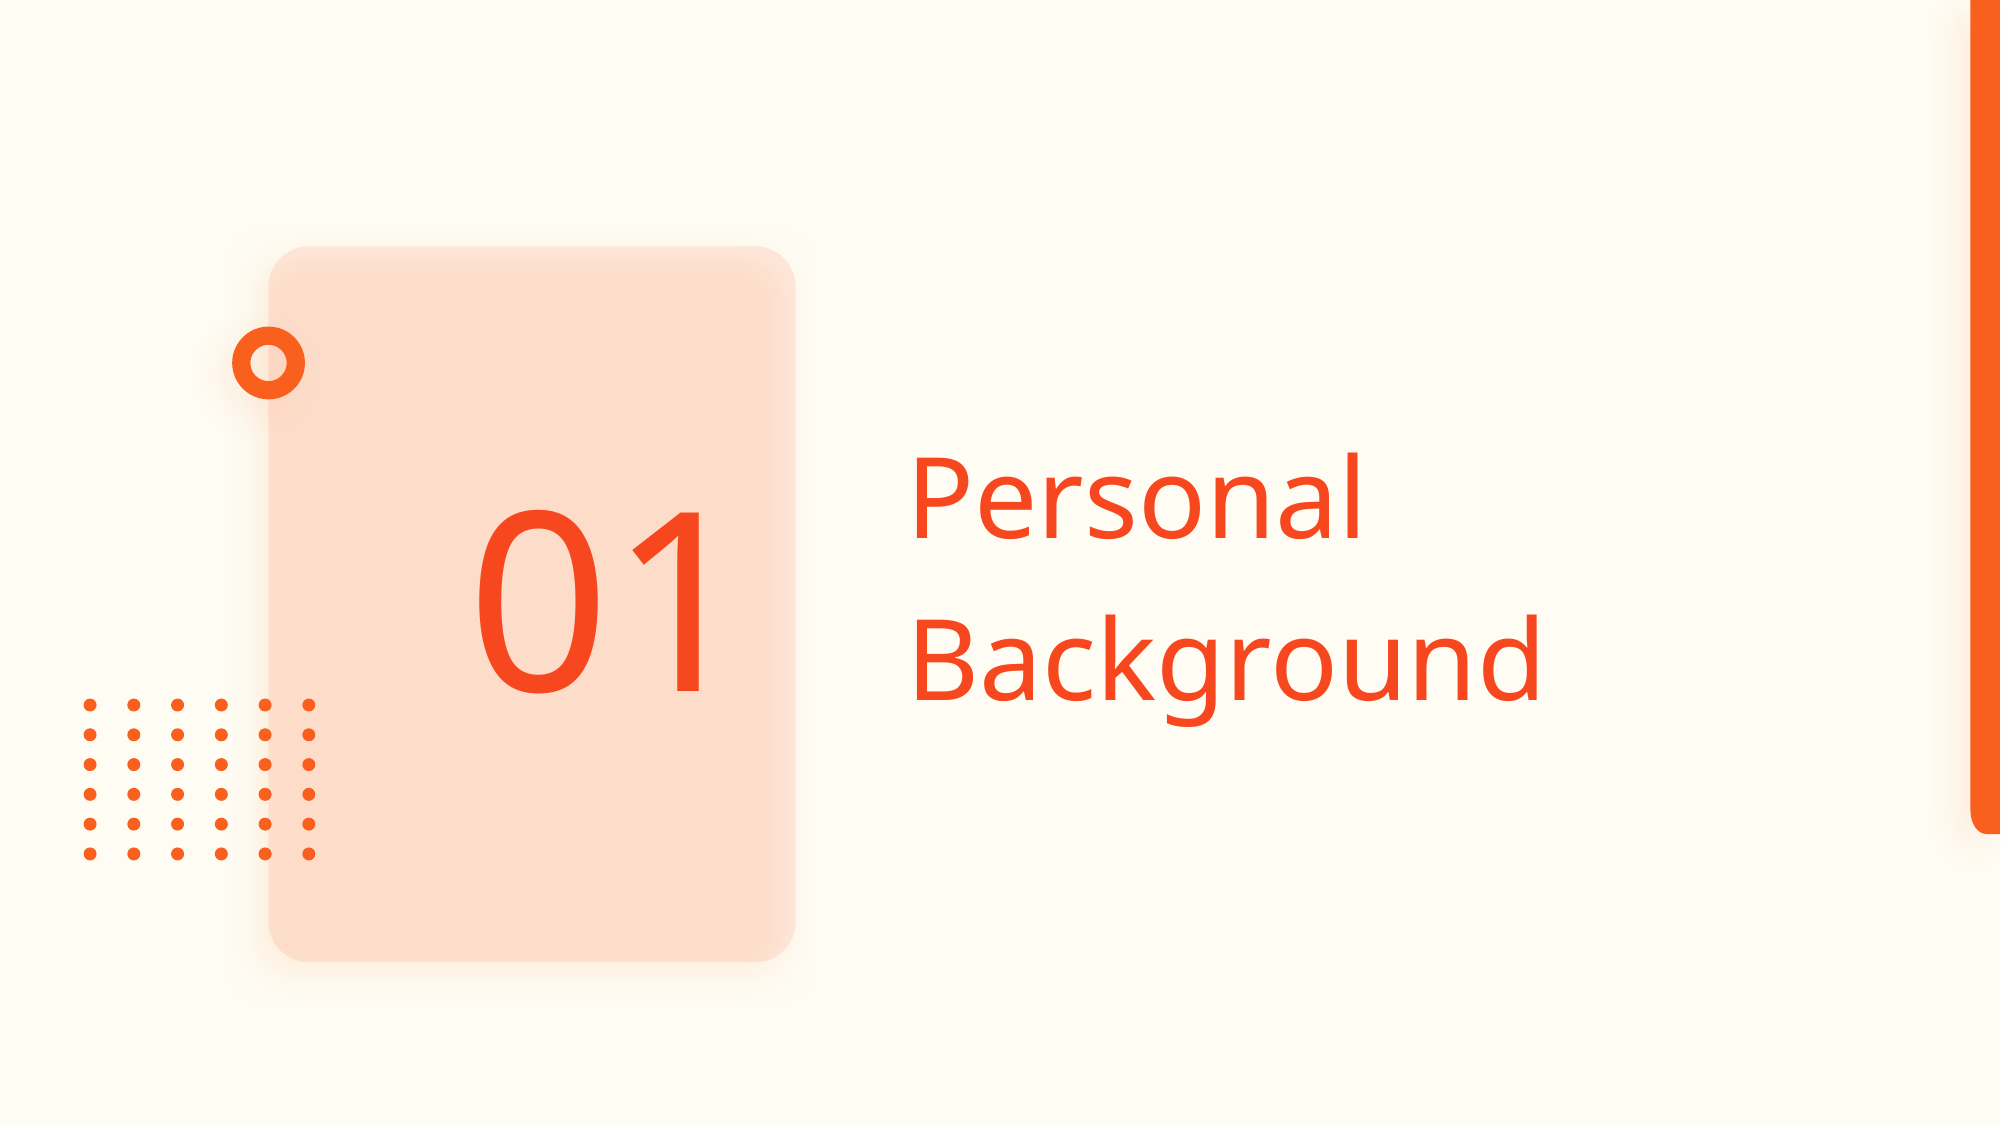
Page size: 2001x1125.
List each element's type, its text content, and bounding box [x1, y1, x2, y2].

list 01 [330, 434, 892, 754]
title Personal Background [891, 165, 1940, 957]
